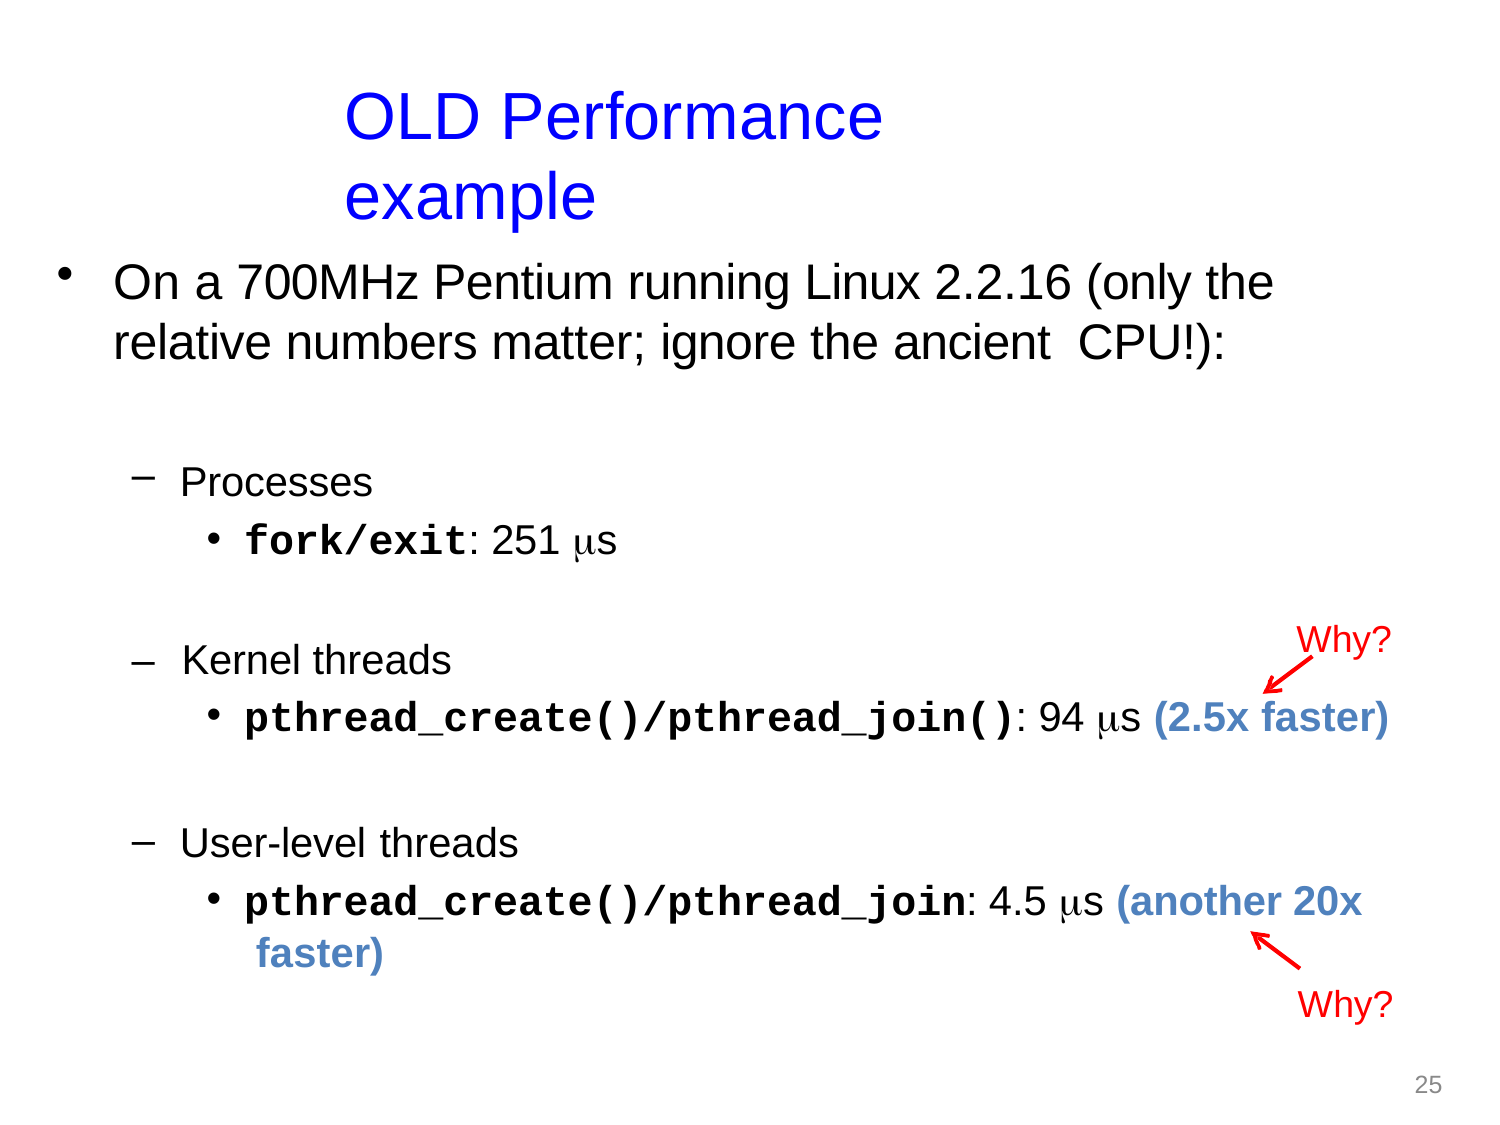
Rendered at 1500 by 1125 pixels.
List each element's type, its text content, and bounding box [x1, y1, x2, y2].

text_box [1249, 930, 1303, 971]
text_box On a 700MHz Pentium running Linux 2.2.16 (only the relative numbers matter; ignore the ancient CPU!): Processes fork/exit: 251 s [54, 247, 1296, 563]
text_box – Kernel threads [129, 631, 453, 684]
title OLD Performance example [342, 70, 1155, 247]
text_box Why? [1294, 612, 1395, 660]
text_box pthread_create()/pthread_join(): 94 s (2.5x faster) User-level threads pthread_create()/pthread_join: 4.5 s (another 20x faster) Why? [129, 687, 1395, 1025]
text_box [1262, 653, 1315, 694]
slide_number 15 [1408, 1069, 1459, 1125]
